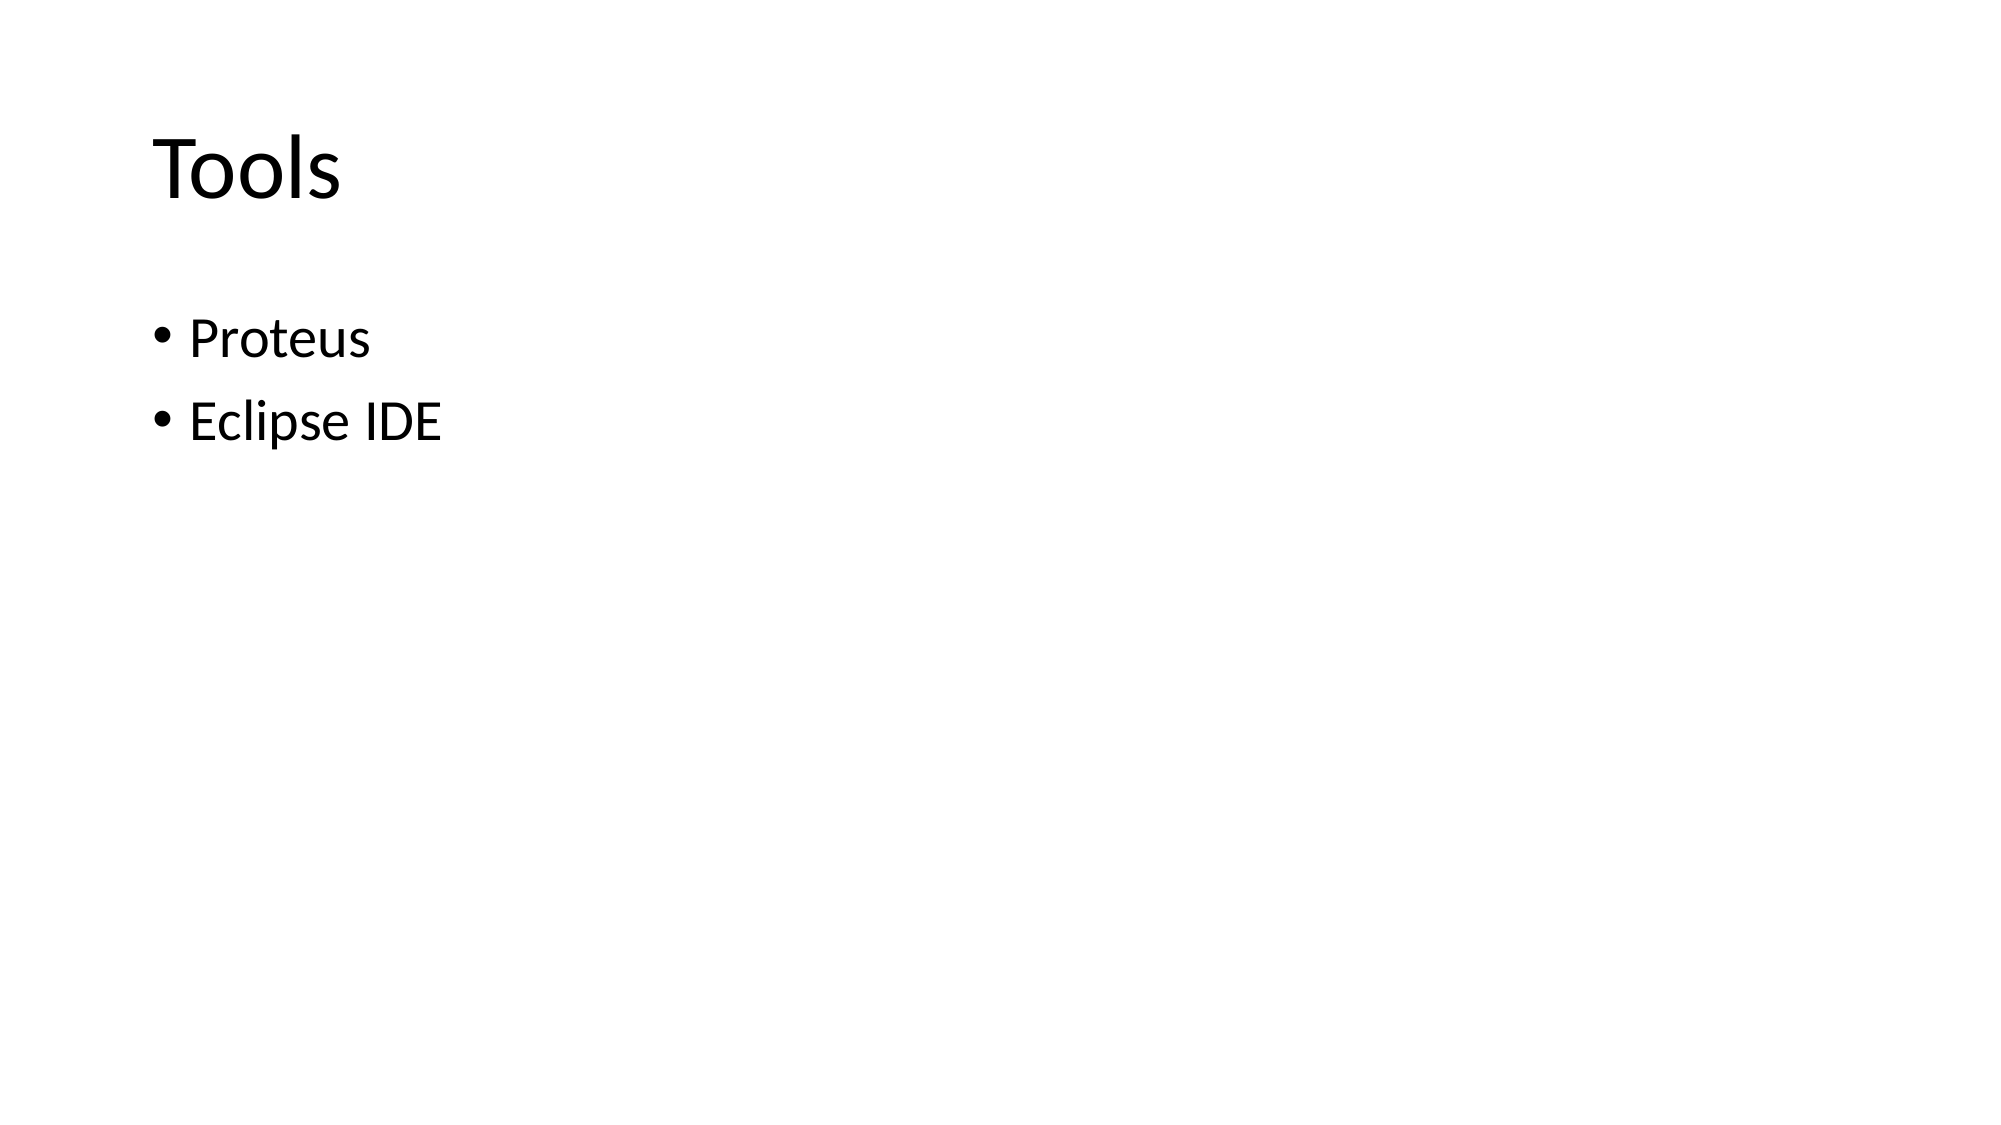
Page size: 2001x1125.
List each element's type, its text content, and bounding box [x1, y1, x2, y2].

title Tools [137, 59, 1863, 278]
list Proteus Eclipse IDE [137, 299, 1863, 1014]
